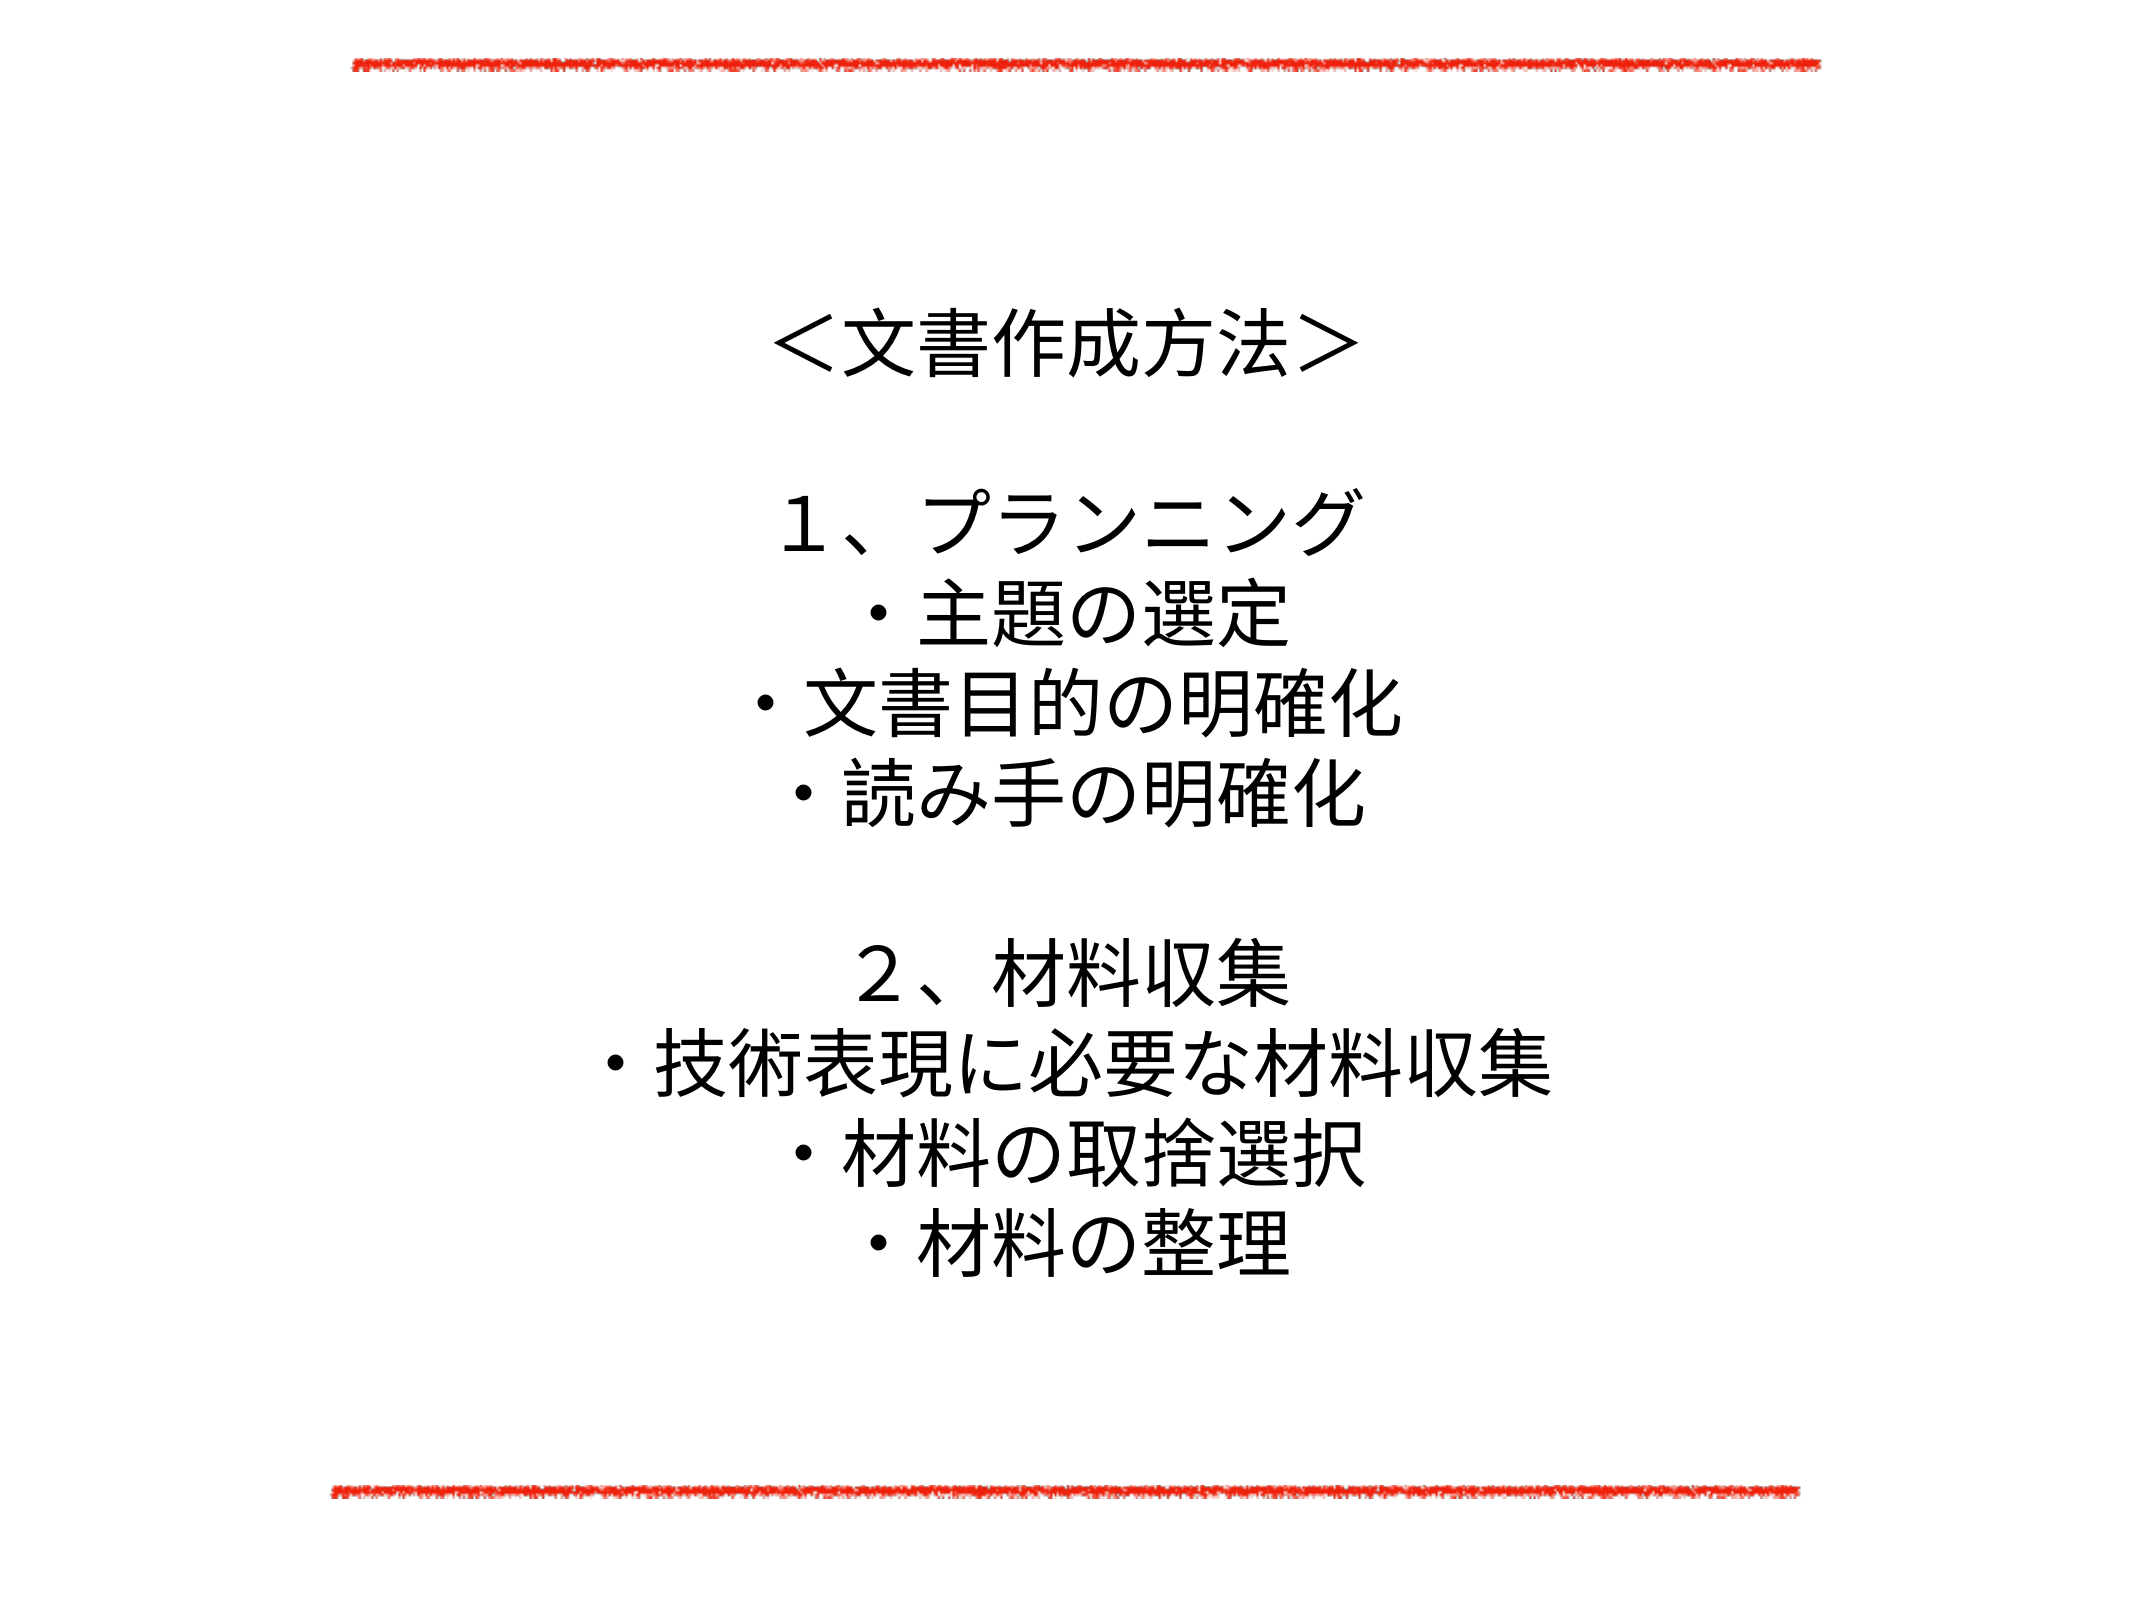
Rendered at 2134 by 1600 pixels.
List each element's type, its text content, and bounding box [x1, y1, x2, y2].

picture [324, 1485, 1809, 1499]
title ＜文書作成方法＞ １、プランニング ・主題の選定 ・文書目的の明確化 ・読み手の明確化 ２、材料収集 ・技術表現に必要な材料収集 ・材料の取捨選択 ・材料の整理 [207, 117, 1925, 1466]
picture [345, 58, 1830, 72]
